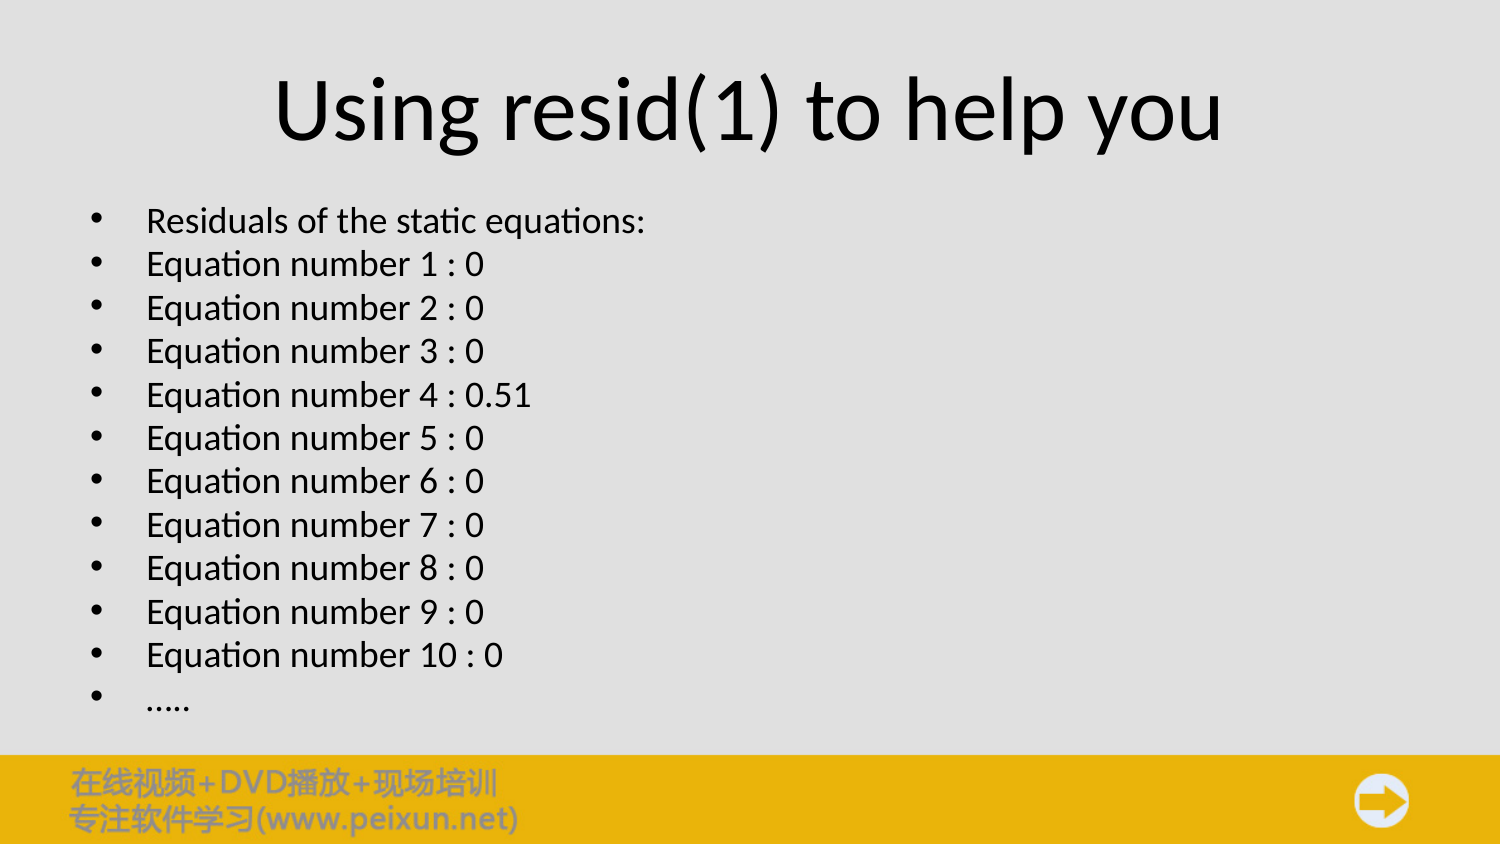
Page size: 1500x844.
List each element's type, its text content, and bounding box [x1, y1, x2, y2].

list Residuals of the static equations: Equation number 1 : 0 Equation number 2 : 0 Equation number 3 : 0 Equation number 4 : 0.51 Equation number 5 : 0 Equation number 6 : 0 Equation number 7 : 0 Equation number 8 : 0 Equation number 9 : 0 Equation number 10 : 0 ….. [74, 196, 1426, 754]
title Using resid(1) to help you [74, 33, 1426, 175]
picture [0, 0, 1500, 844]
